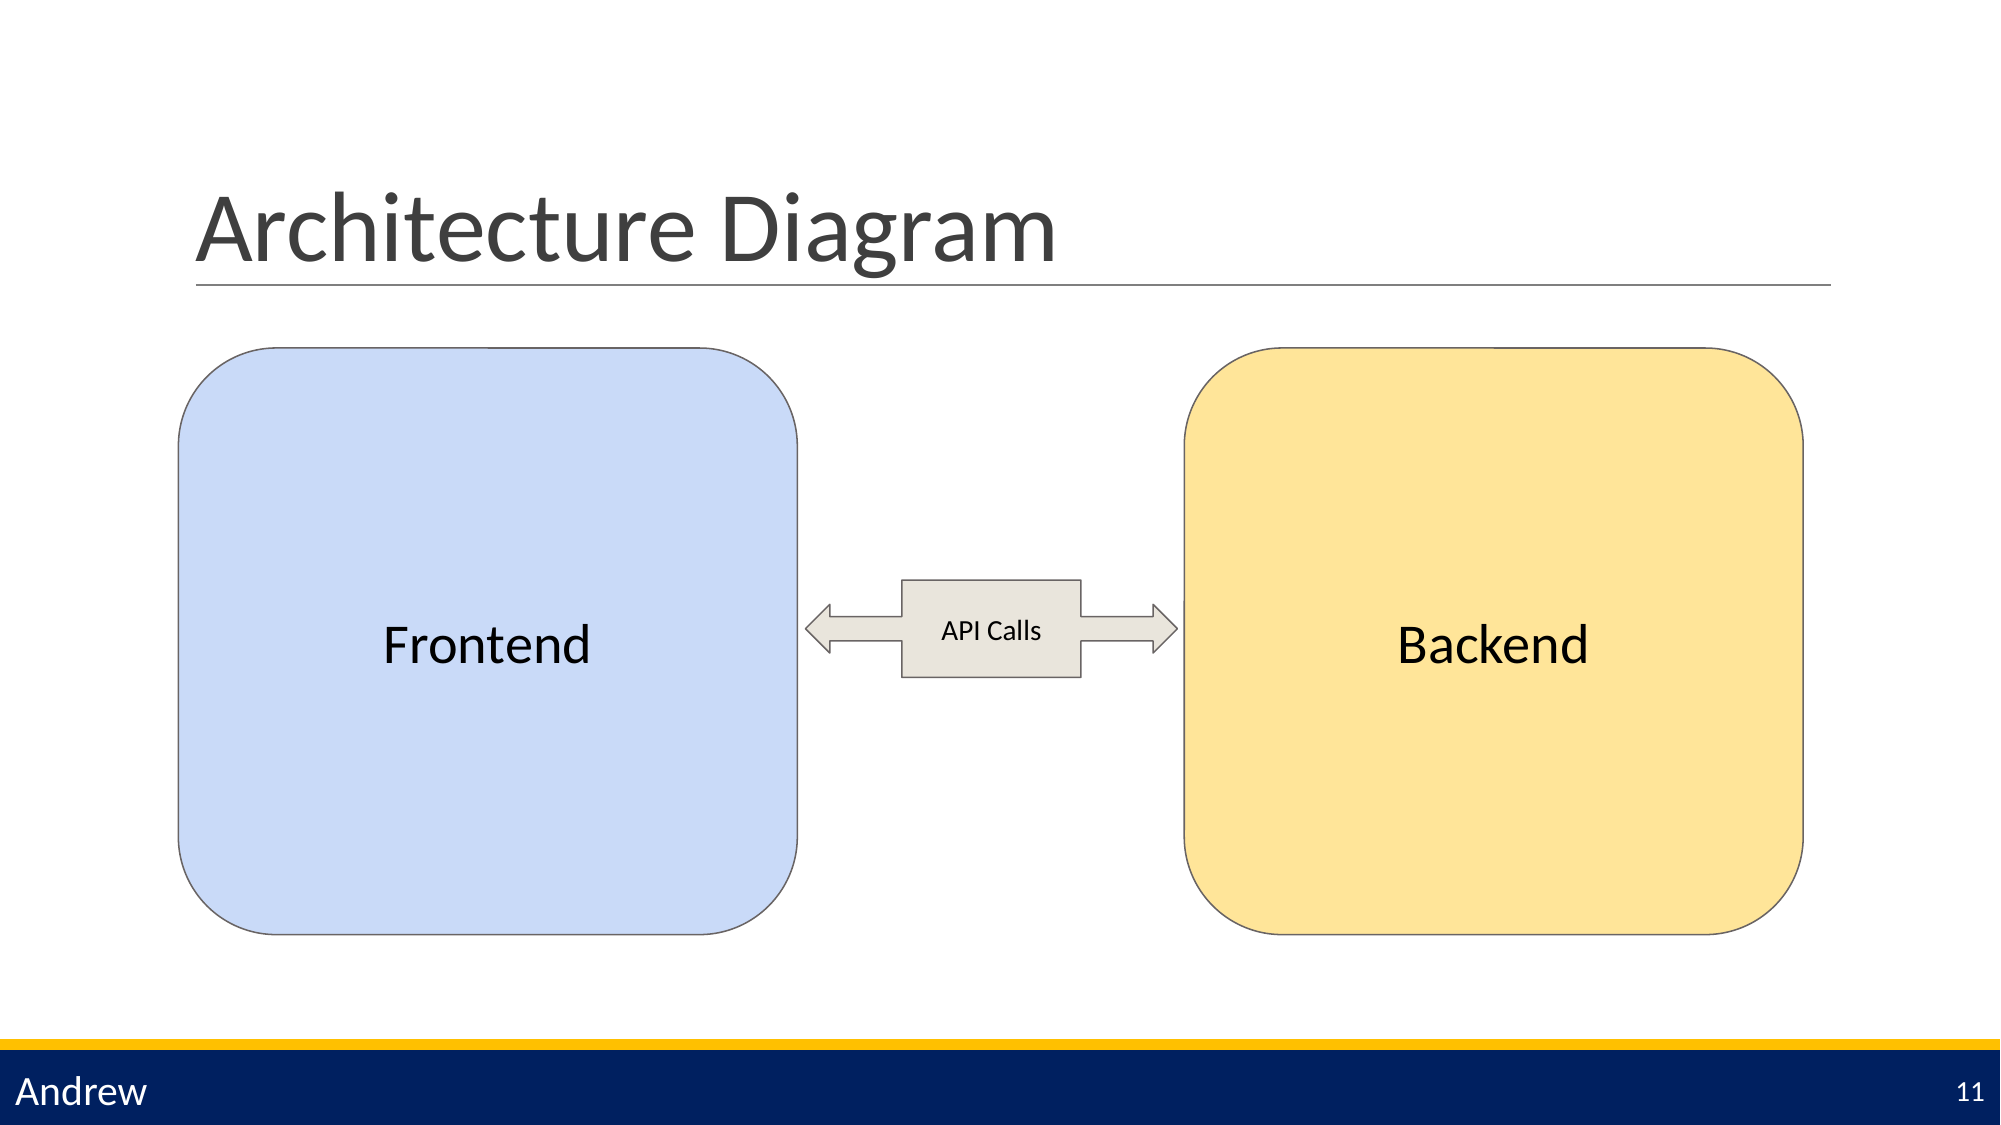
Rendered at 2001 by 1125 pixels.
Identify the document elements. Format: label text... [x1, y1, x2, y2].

text_box Andrew [0, 1049, 631, 1125]
slide_number ‹#› [1830, 1059, 2000, 1120]
text_box Frontend [178, 347, 798, 935]
text_box Backend [1184, 347, 1804, 935]
text_box API Calls [805, 580, 1178, 678]
title Architecture Diagram [180, 58, 1907, 290]
